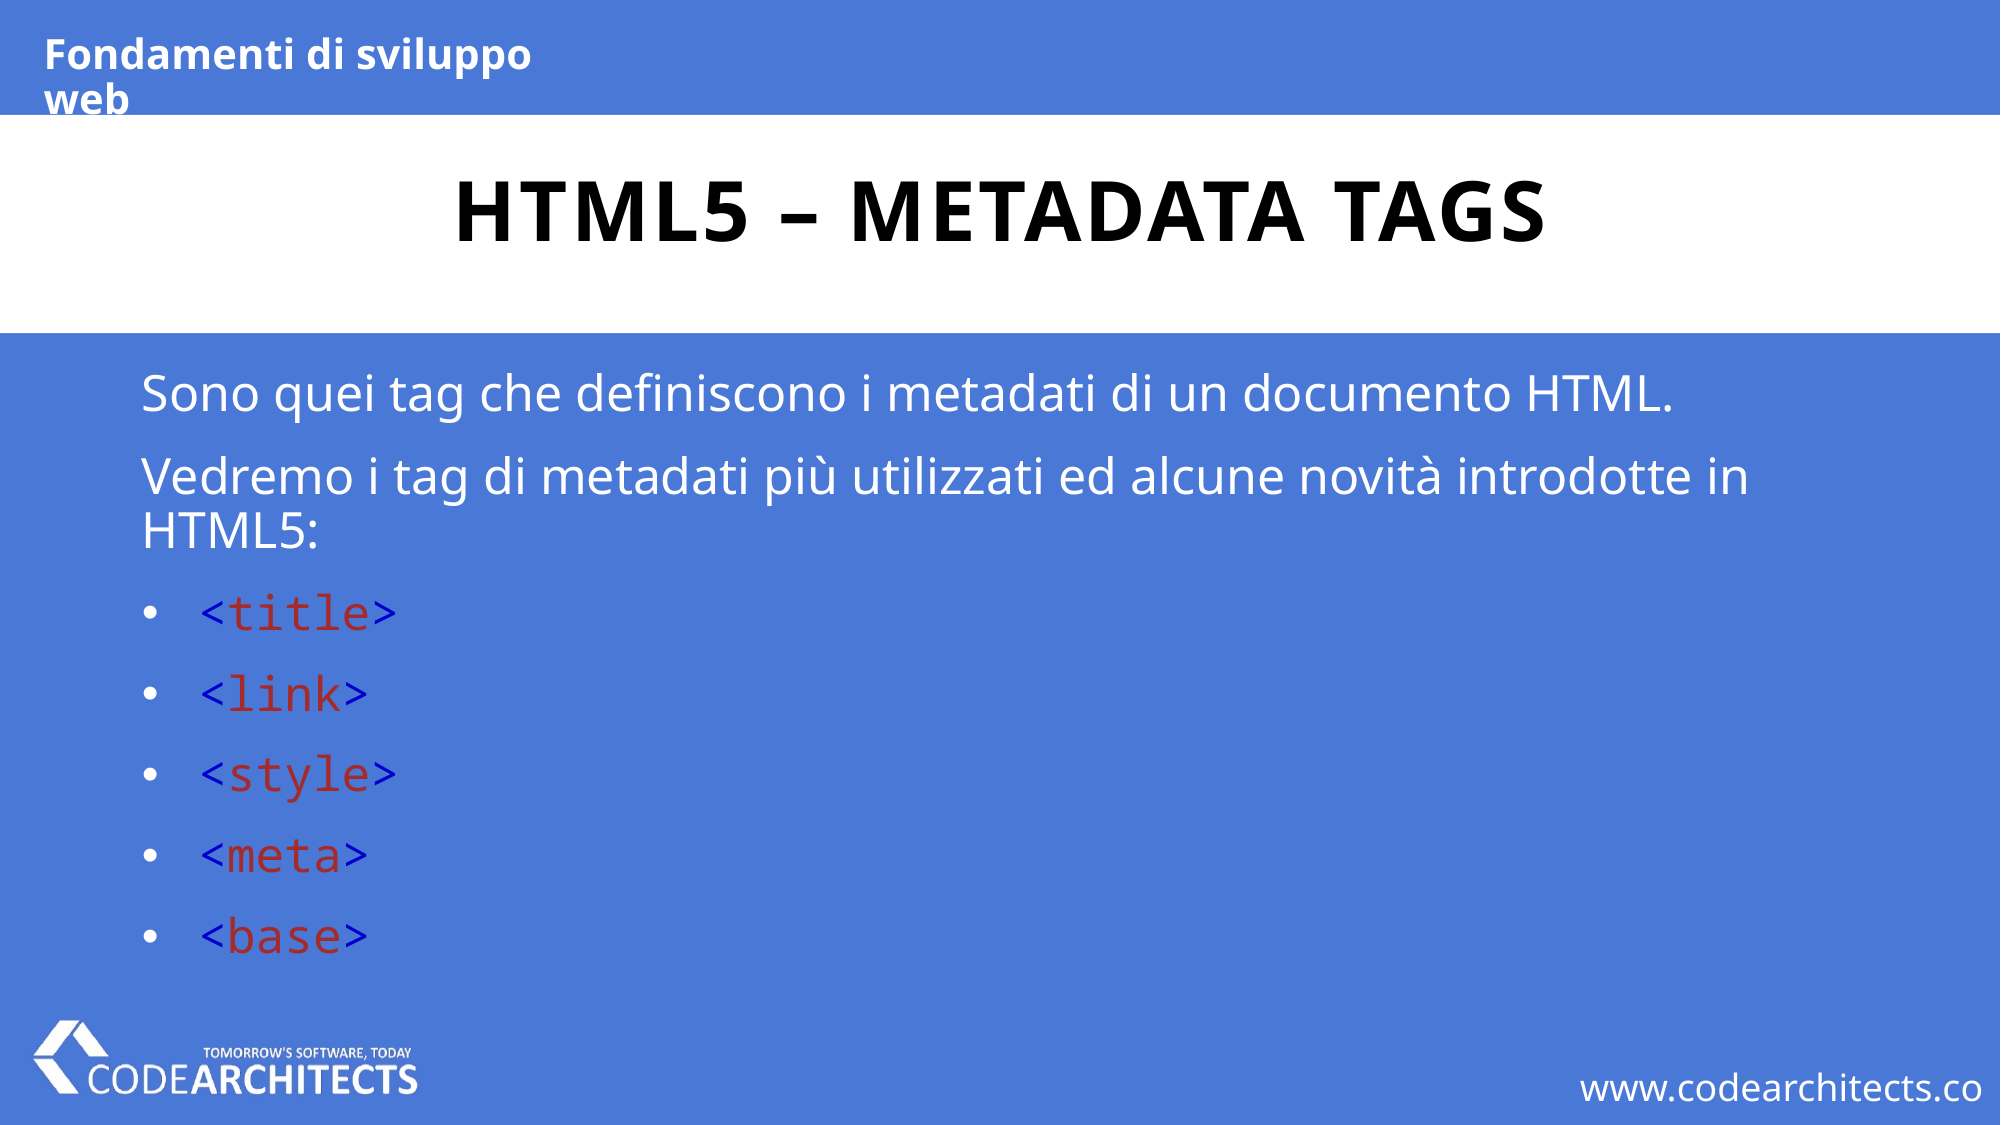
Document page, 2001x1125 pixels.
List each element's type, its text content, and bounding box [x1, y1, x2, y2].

list Fondamenti di sviluppo web [28, 26, 578, 75]
picture [28, 1009, 426, 1105]
title HTML5 – metadata tags [137, 128, 1863, 307]
list Sono quei tag che definiscono i metadati di un documento HTML. Vedremo i tag di metadati più utilizzati ed alcune novità introdotte in HTML5: <title> <link> <style> <meta> <base> [126, 360, 1852, 1002]
